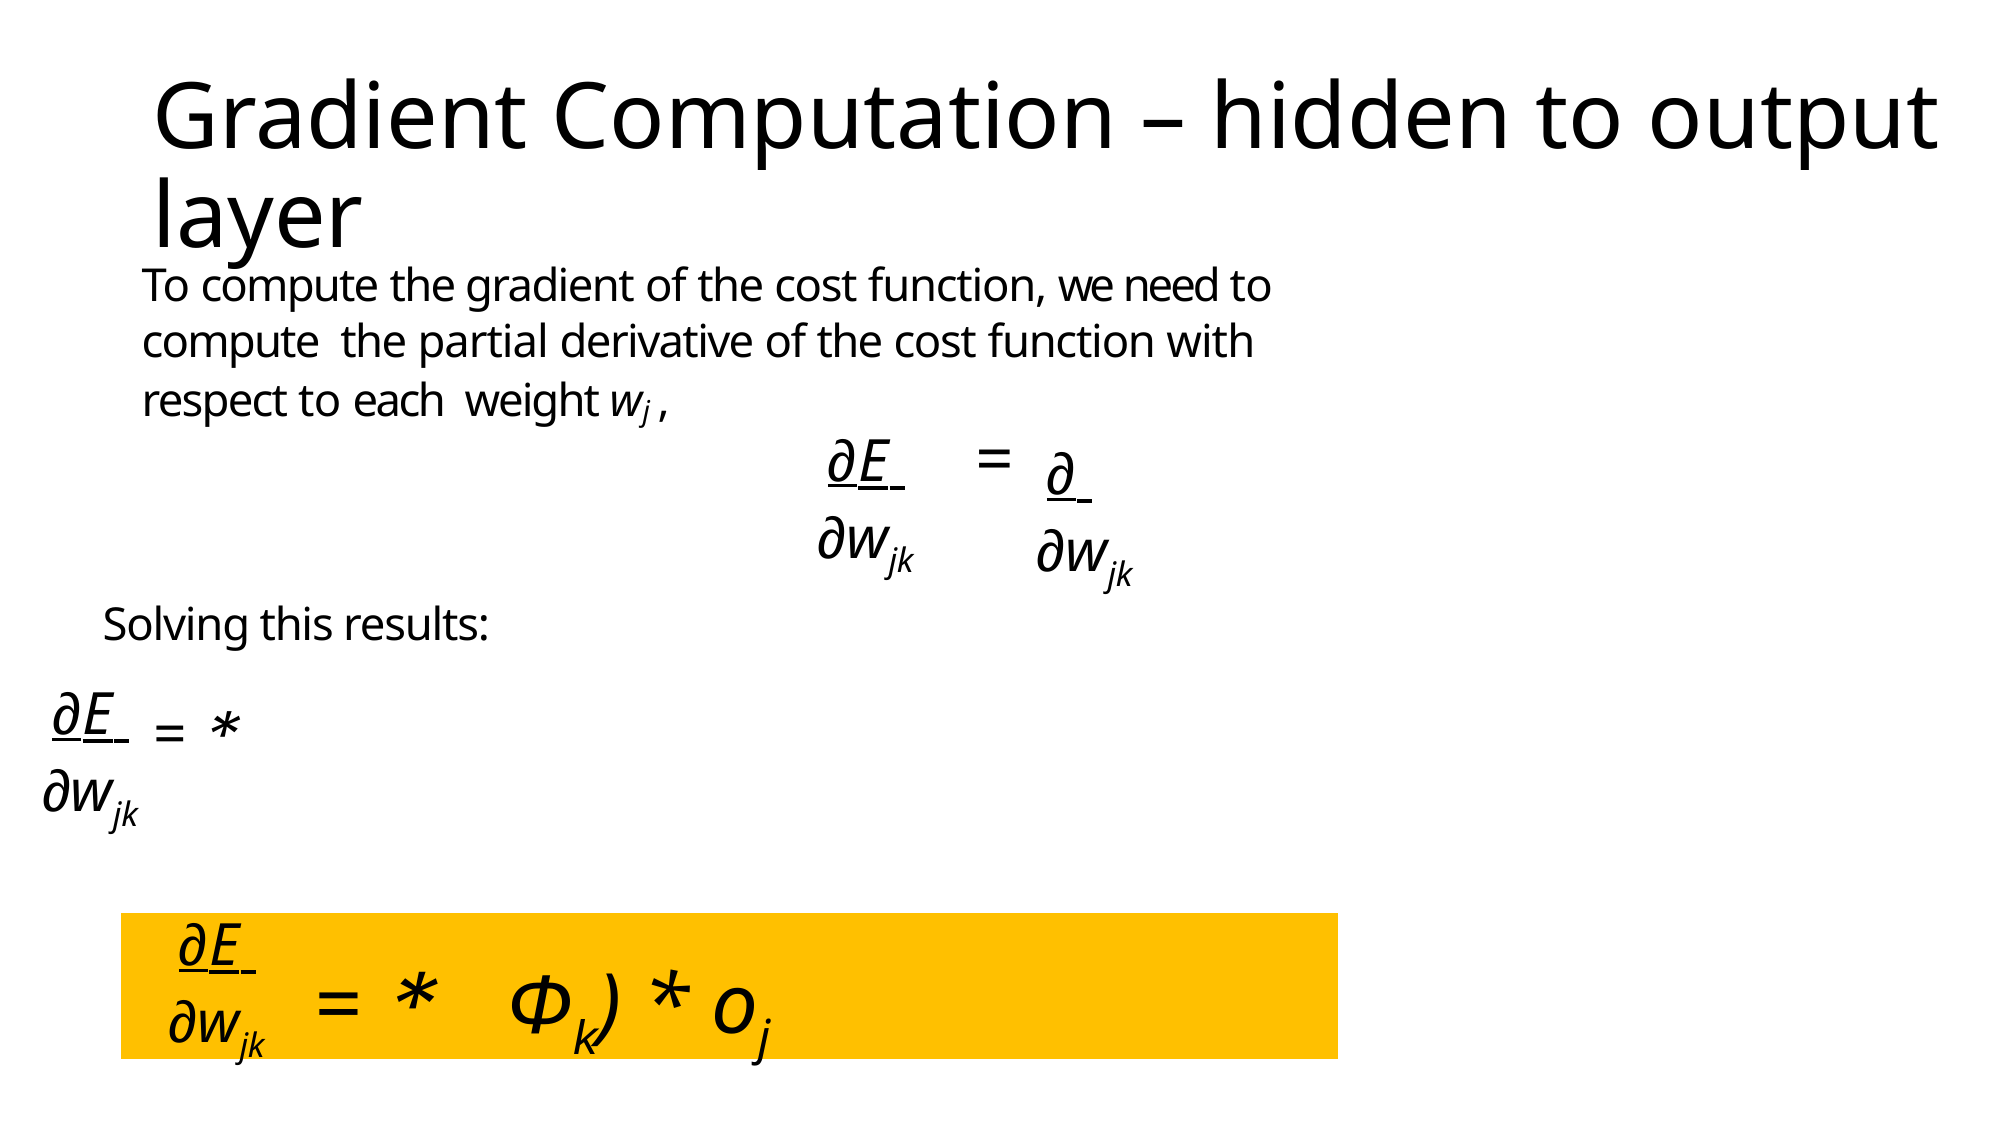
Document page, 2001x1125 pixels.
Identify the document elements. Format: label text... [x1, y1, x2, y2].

text_box ∂E ∂wjk [38, 665, 237, 833]
text_box [364, 909, 1341, 1062]
text_box ∂E ∂wjk [164, 896, 364, 1064]
title Gradient Computation – hidden to output layer [137, 59, 1979, 278]
text_box [118, 909, 164, 1062]
text_box ∂ ∂wjk [1032, 425, 1165, 593]
text_box Solving this results: [98, 591, 629, 650]
text_box To compute the gradient of the cost function, we need to compute the partial derivative of the cost function with respect to each weight wj , [137, 278, 1408, 428]
text_box ∂E ∂wjk [813, 411, 1013, 580]
